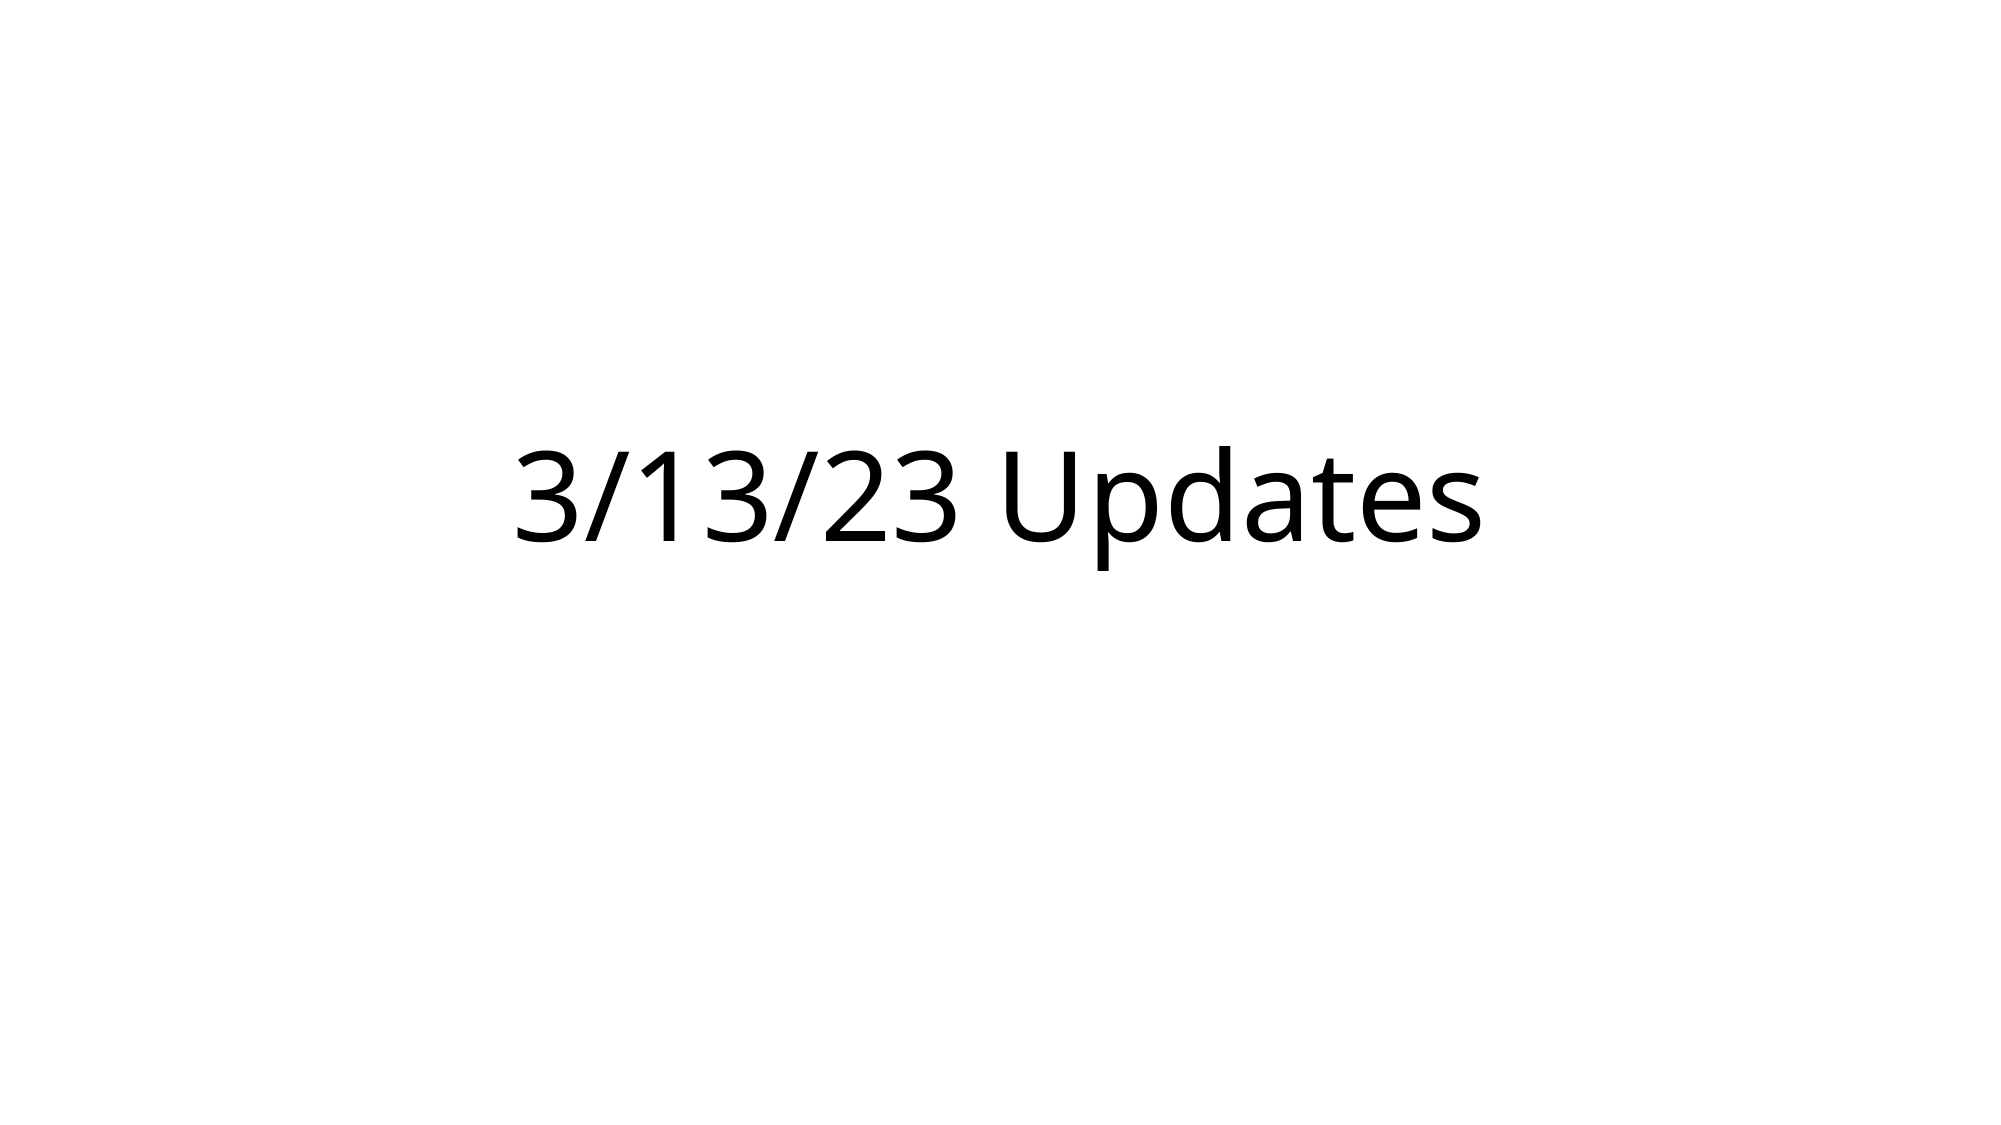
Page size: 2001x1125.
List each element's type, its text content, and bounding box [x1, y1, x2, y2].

title 3/13/23 Updates [249, 184, 1750, 576]
